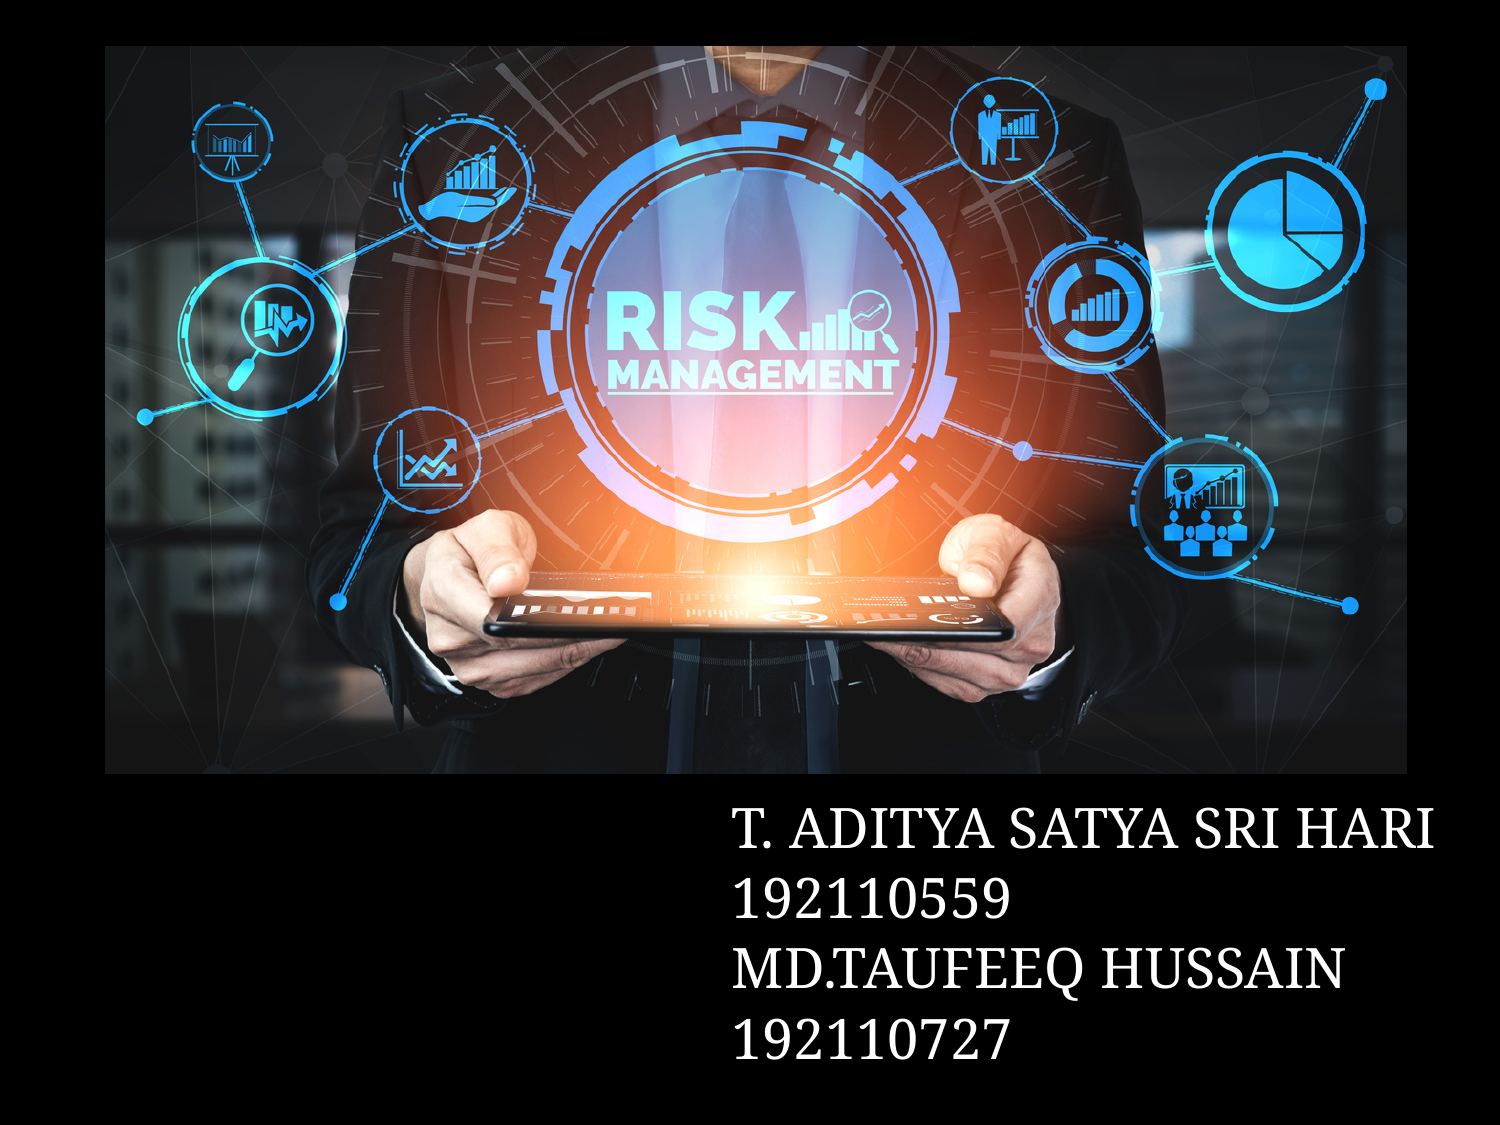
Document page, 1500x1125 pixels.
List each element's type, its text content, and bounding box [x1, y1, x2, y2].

list T. ADITYA SATYA SRI HARI 192110559 MD.TAUFEEQ HUSSAIN 192110727 [721, 785, 1500, 1079]
picture [105, 46, 1407, 774]
